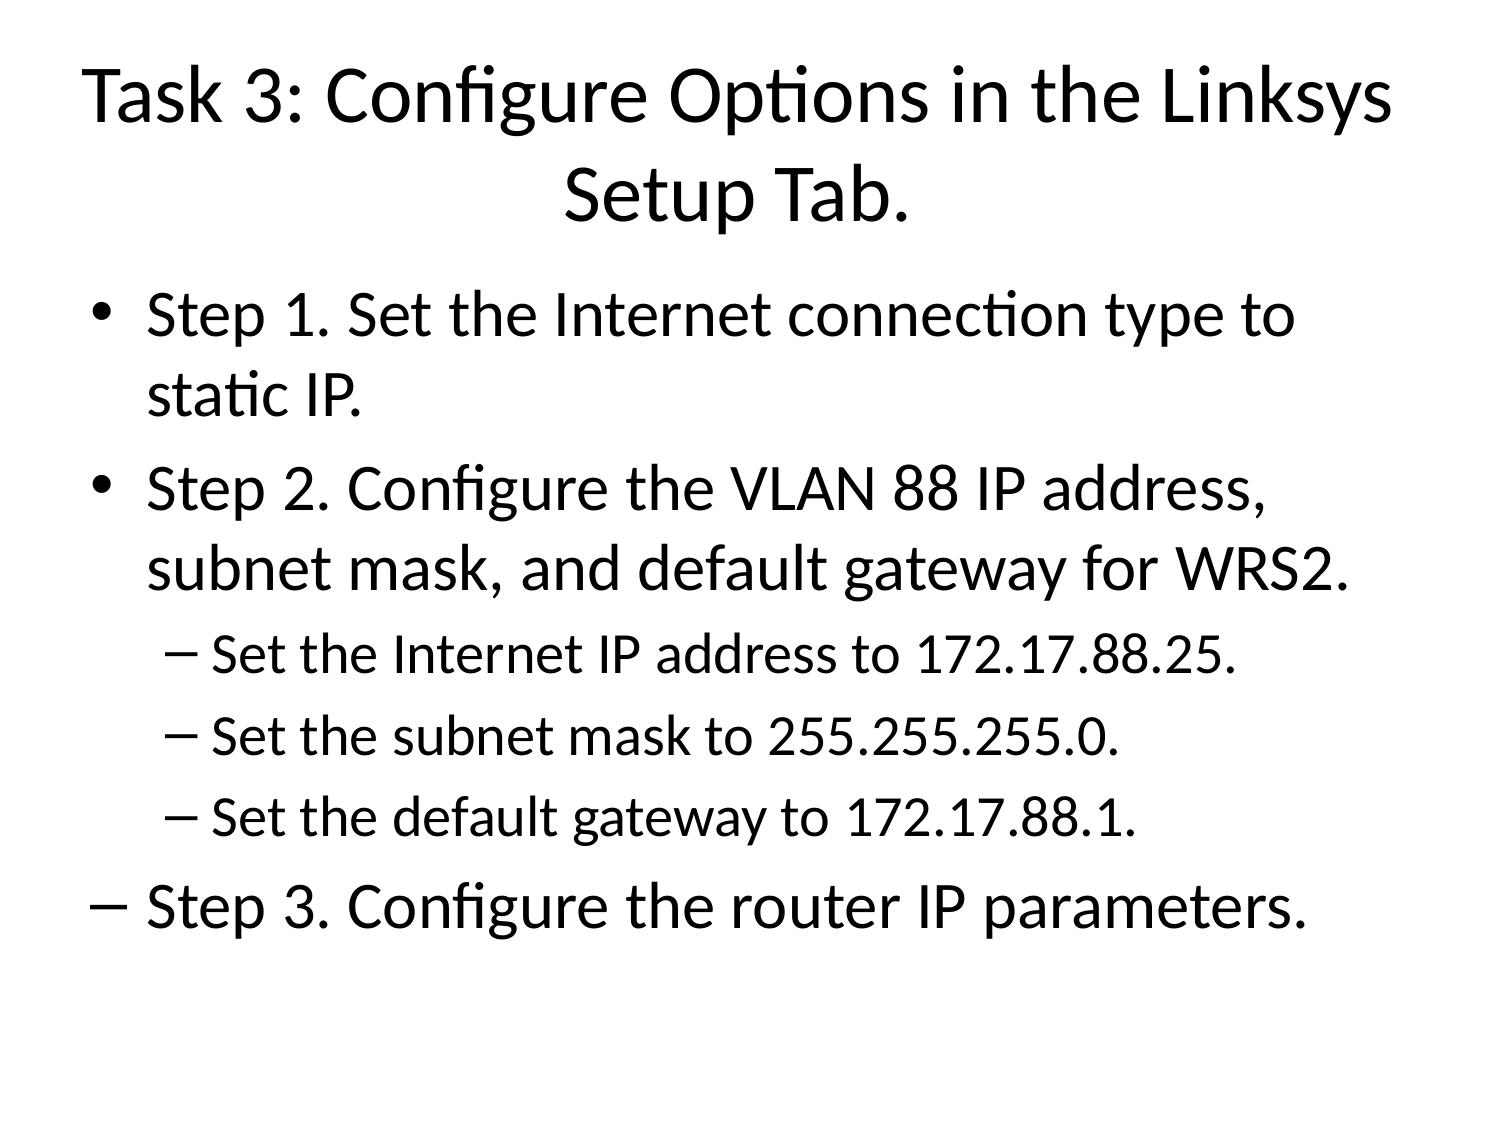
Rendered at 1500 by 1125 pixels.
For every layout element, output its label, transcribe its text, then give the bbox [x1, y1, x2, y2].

list Step 1. Set the Internet connection type to static IP. Step 2. Configure the VLAN 88 IP address, subnet mask, and default gateway for WRS2. Set the Internet IP address to 172.17.88.25. Set the subnet mask to 255.255.255.0. Set the default gateway to 172.17.88.1. Step 3. Configure the router IP parameters. [75, 262, 1425, 1005]
title Task 3: Configure Options in the Linksys Setup Tab. [17, 45, 1459, 233]
